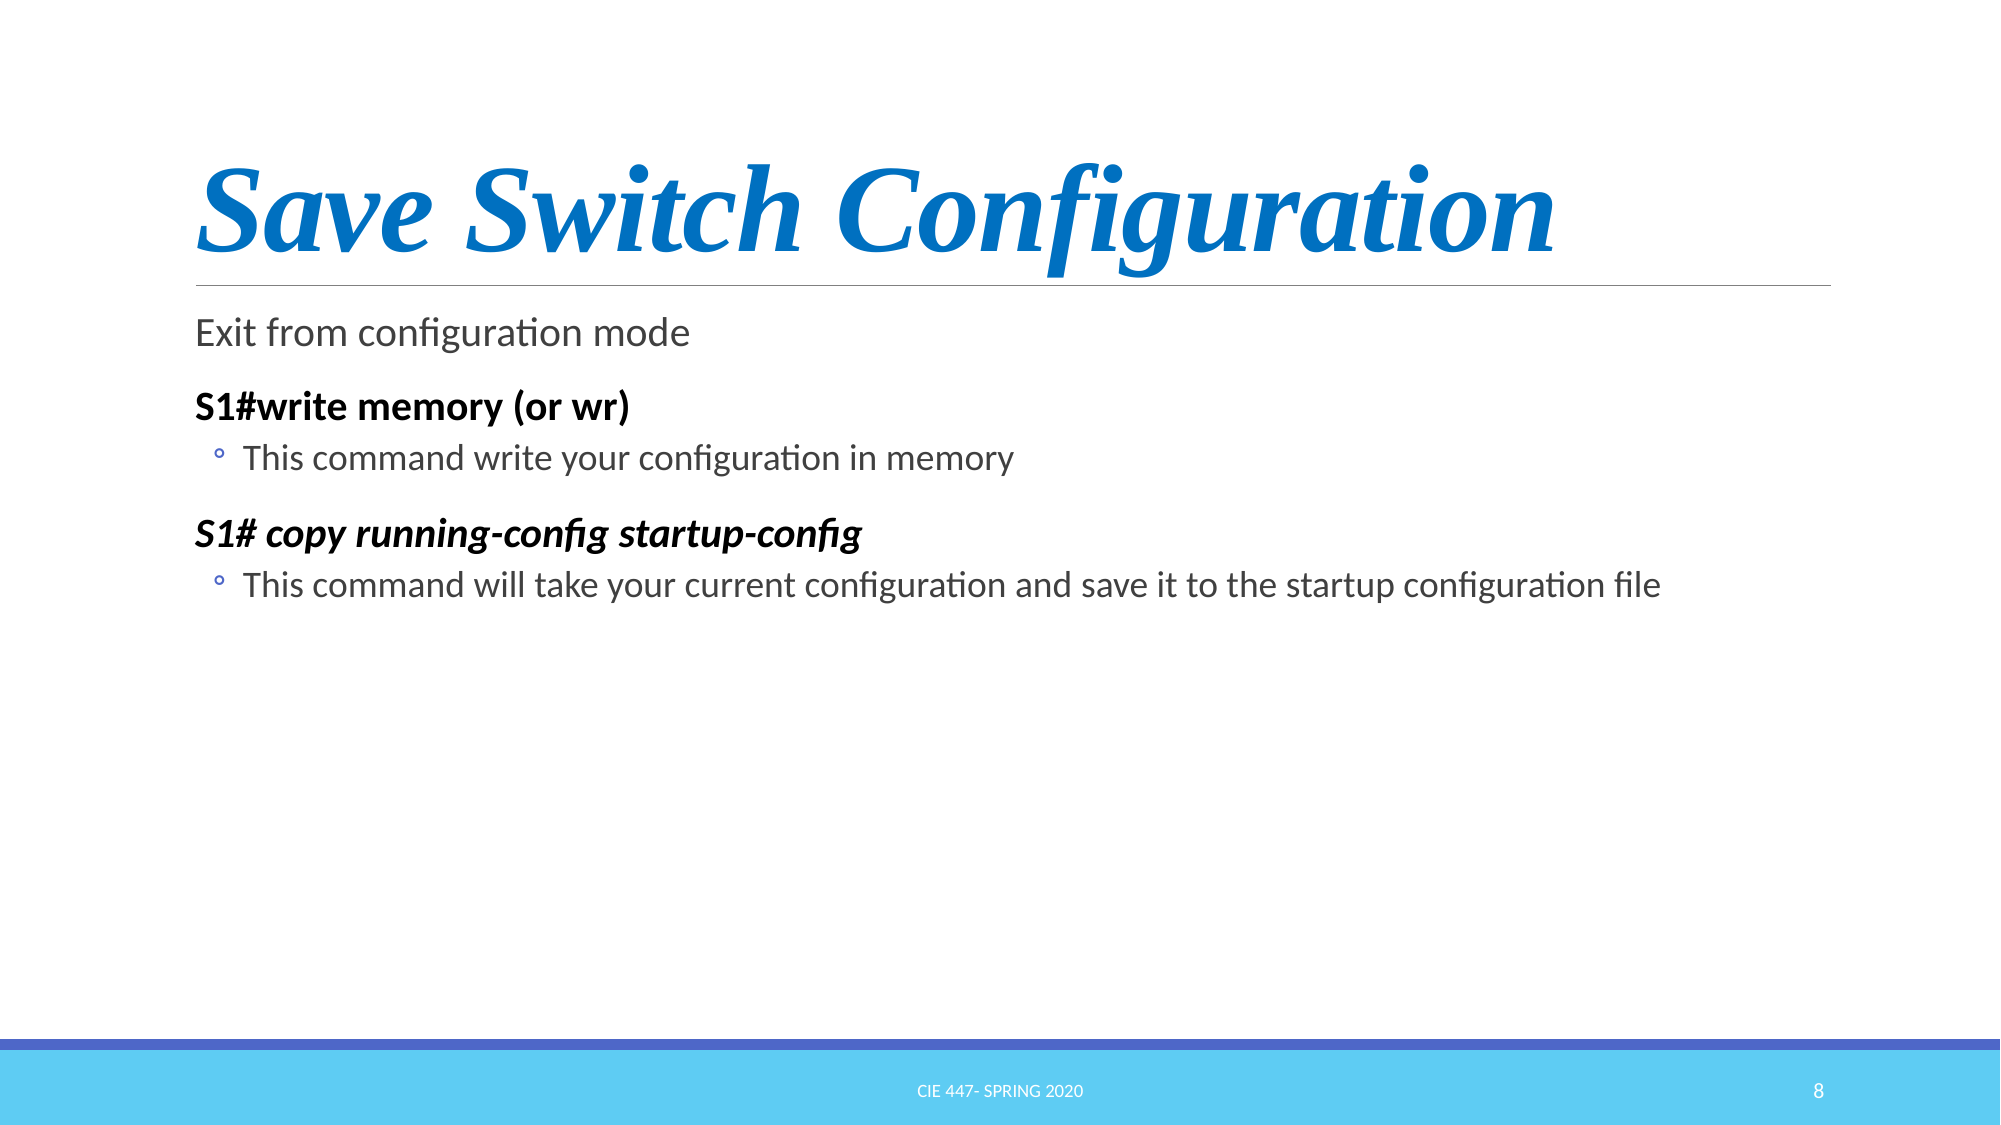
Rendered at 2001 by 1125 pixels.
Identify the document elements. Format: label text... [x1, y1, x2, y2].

title Save Switch Configuration [180, 47, 1830, 285]
footer Cie 447- Spring 2020 [604, 1059, 1396, 1120]
list Exit from configuration mode S1#write memory (or wr) This command write your configuration in memory S1# copy running-­config startup-­config This command will take your current configuration and save it to the startup configuration file [180, 302, 1830, 963]
slide_number 8 [1624, 1059, 1840, 1120]
